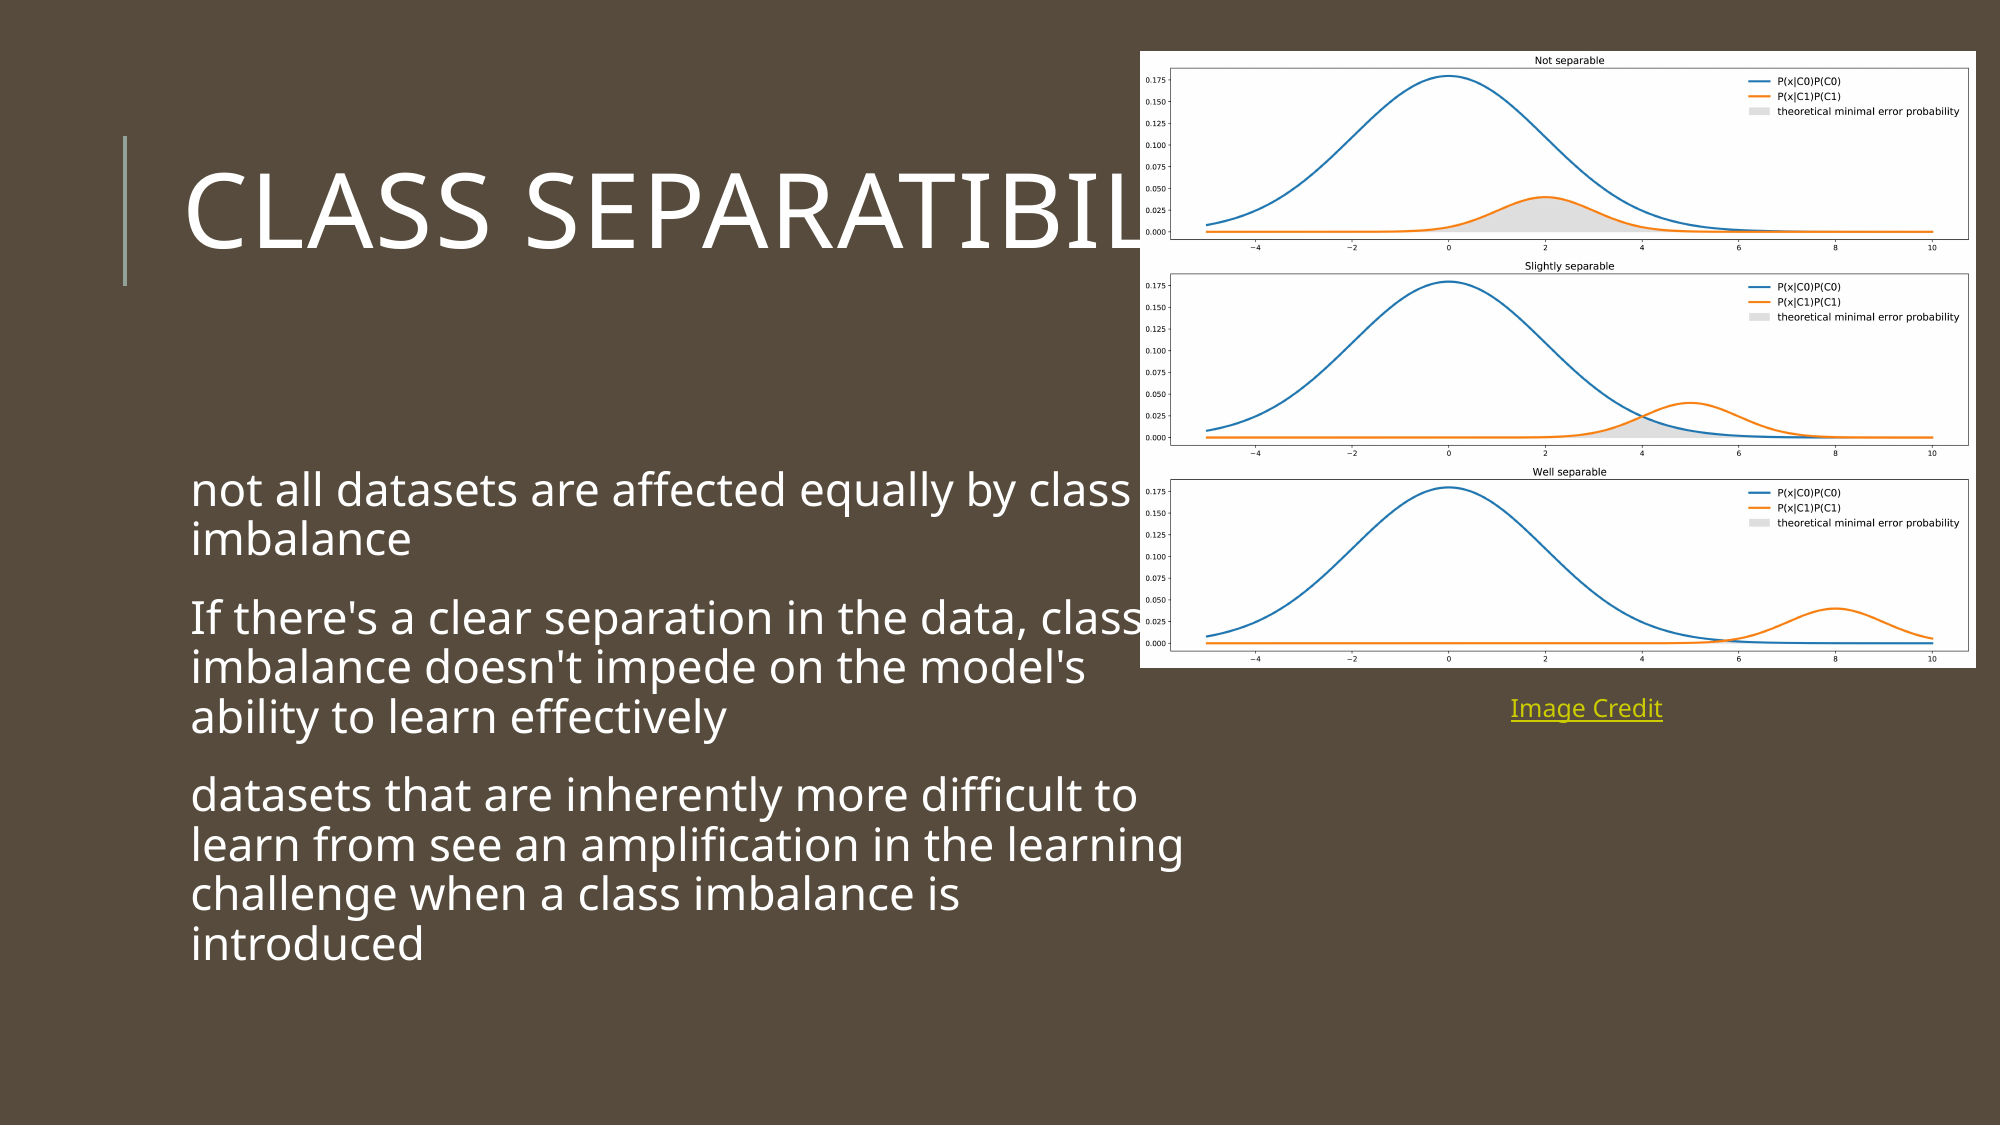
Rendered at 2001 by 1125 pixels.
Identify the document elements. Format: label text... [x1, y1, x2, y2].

picture [1140, 50, 1976, 668]
text_box Image Credit [1495, 685, 1714, 735]
list not all datasets are affected equally by class imbalance If there's a clear separation in the data, class imbalance doesn't impede on the model's ability to learn effectively datasets that are inherently more difficult to learn from see an amplification in the learning challenge when a class imbalance is introduced [168, 375, 1197, 1035]
title Class separatibility [168, 96, 1133, 342]
